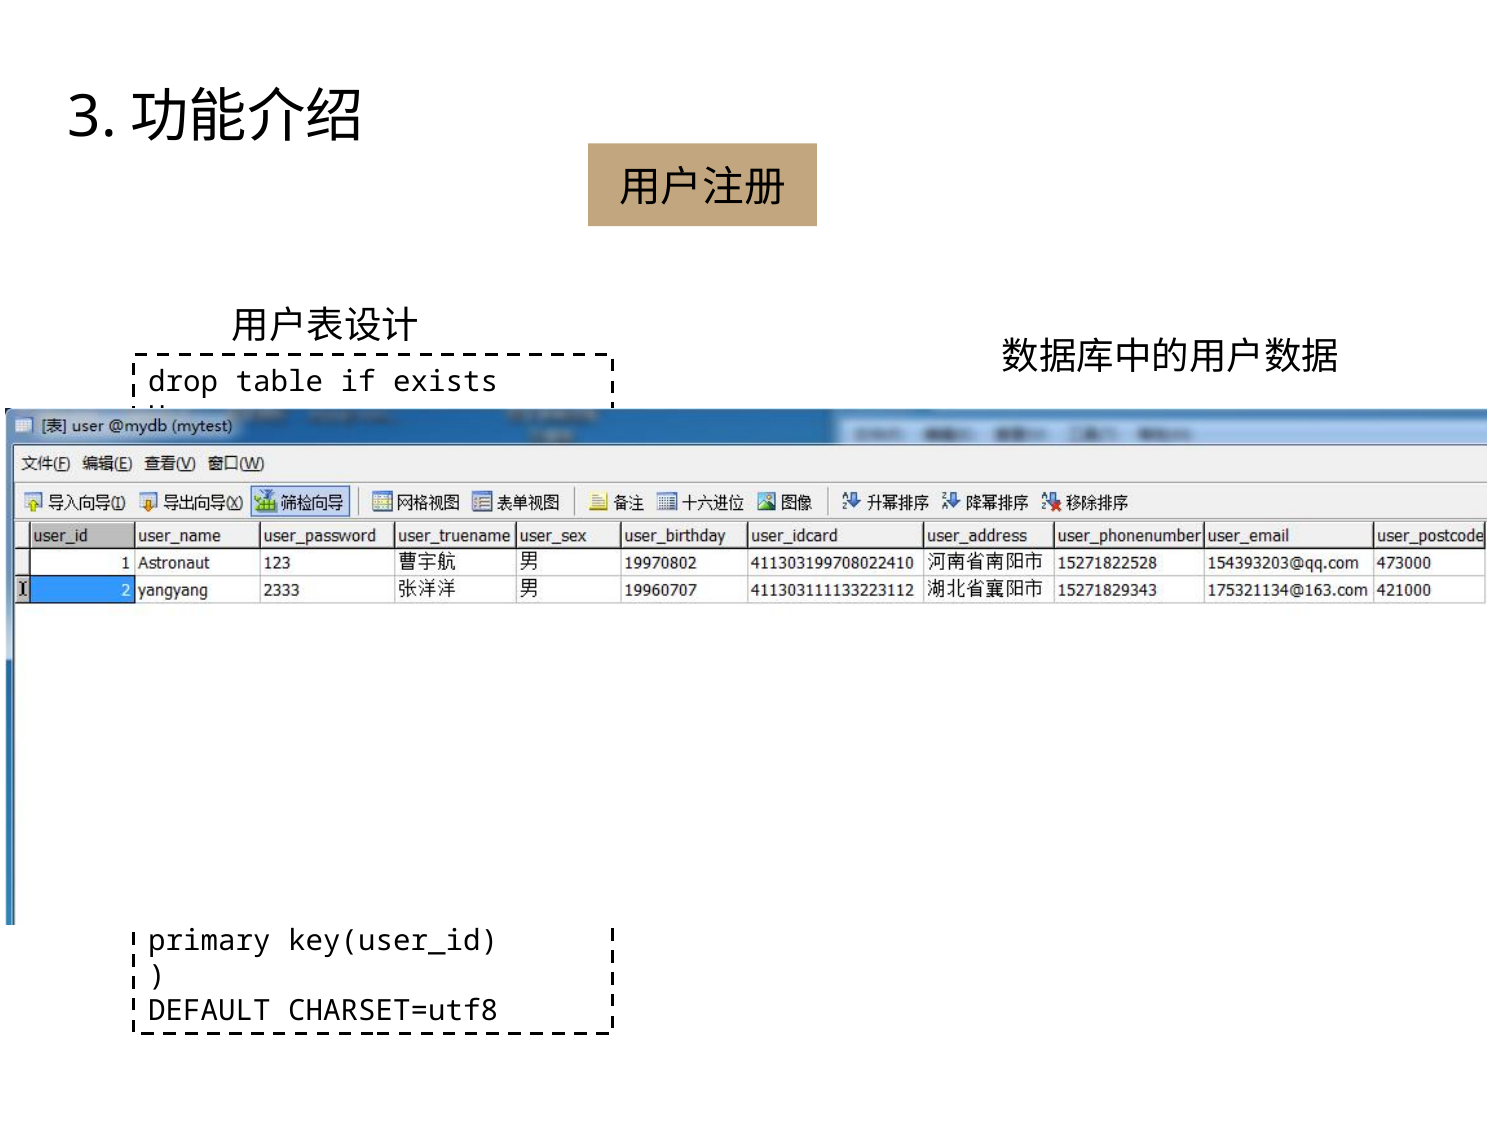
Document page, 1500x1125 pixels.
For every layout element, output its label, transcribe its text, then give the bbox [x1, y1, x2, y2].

text_box drop table if exists User; create table User ( user_id int(11) not null auto_increment, user_name varchar(10), user_password char(16), user_truename char(10), user_sex char(2), user_birthday char(20), user_idcard char(20), user_address char(20), user_phonenumber bigint, user_email char(26), user_postcode char(10), primary key(user_id) ) DEFAULT CHARSET=utf8 [133, 932, 613, 1034]
text_box 用户表设计 [217, 294, 435, 322]
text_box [5, 324, 1487, 925]
text_box 3.功能介绍 [53, 70, 379, 156]
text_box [587, 143, 818, 227]
